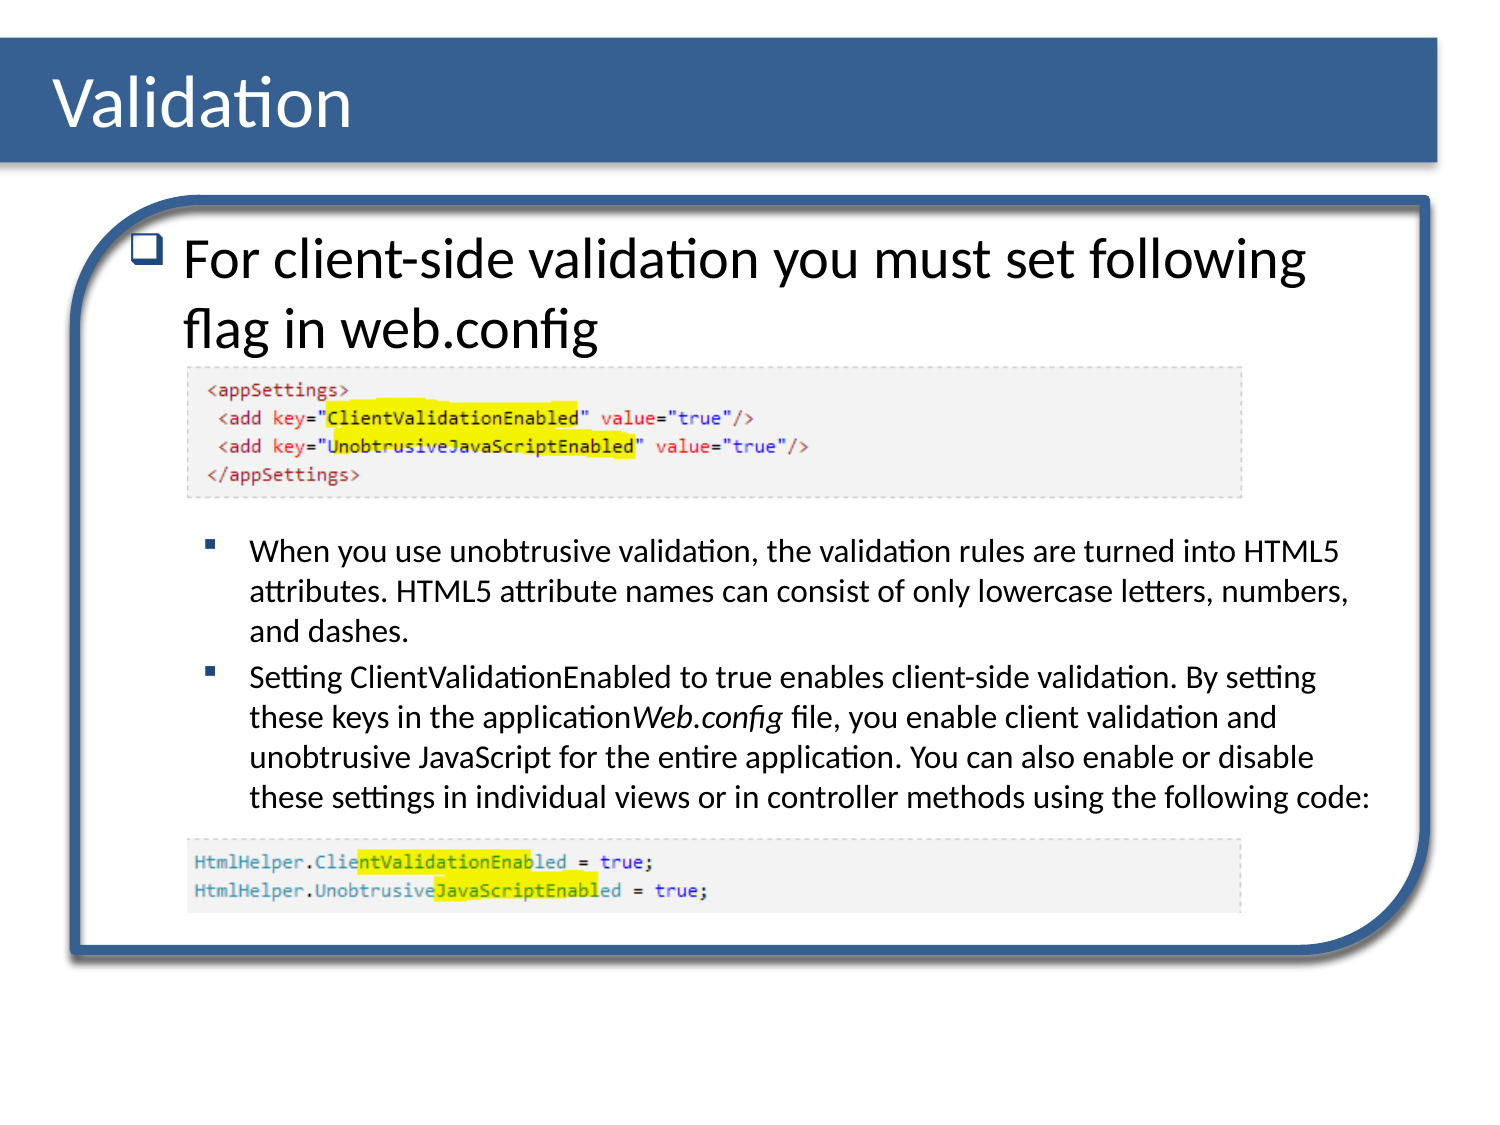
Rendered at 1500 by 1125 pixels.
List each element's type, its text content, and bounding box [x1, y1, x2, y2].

picture [187, 837, 1243, 913]
list For client-side validation you must set following flag in web.config When you use unobtrusive validation, the validation rules are turned into HTML5 attributes. HTML5 attribute names can consist of only lowercase letters, numbers, and dashes. Setting ClientValidationEnabled to true enables client-side validation. By setting these keys in the applicationWeb.config file, you enable client validation and unobtrusive JavaScript for the entire application. You can also enable or disable these settings in individual views or in controller methods using the following code: [112, 212, 1413, 955]
title Validation [37, 45, 1425, 150]
picture [187, 362, 1244, 501]
